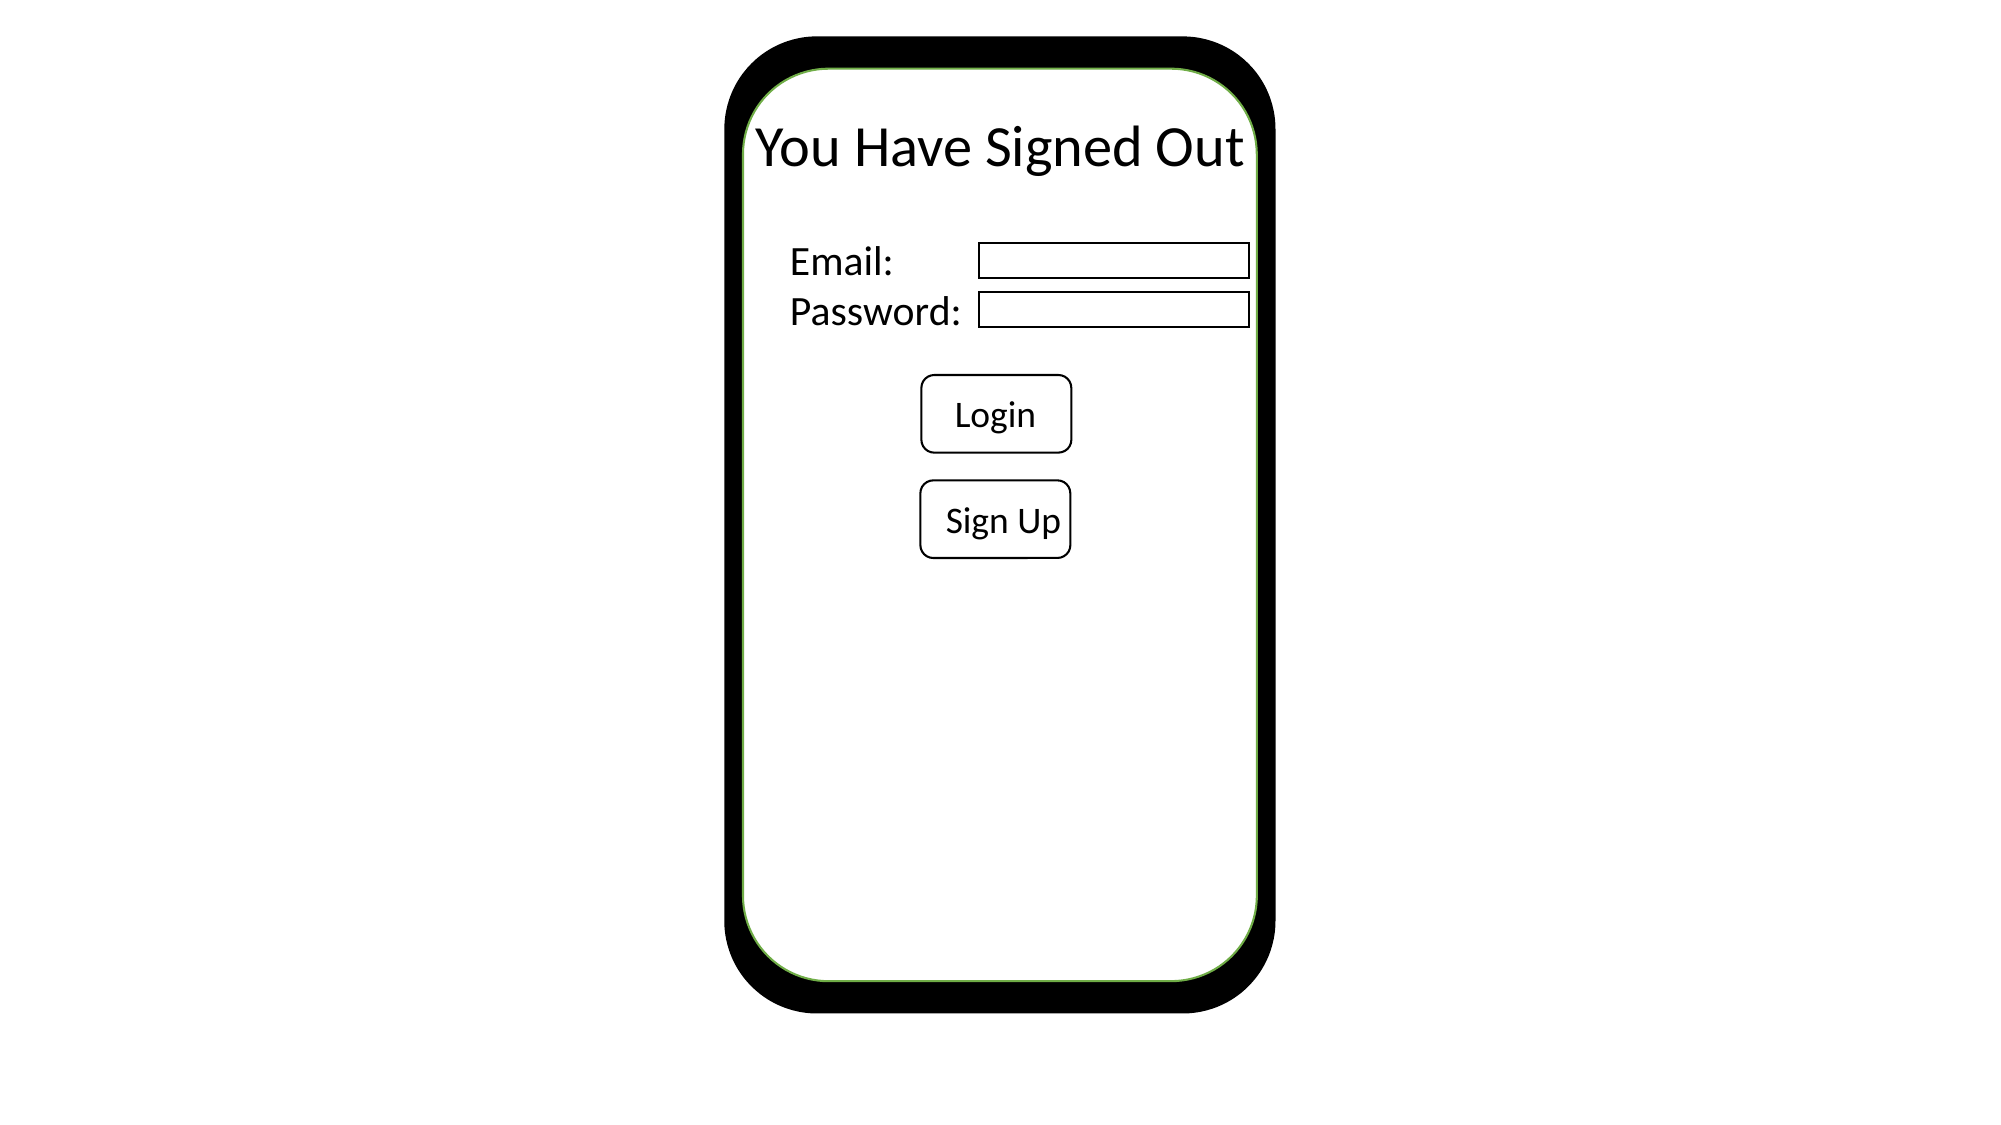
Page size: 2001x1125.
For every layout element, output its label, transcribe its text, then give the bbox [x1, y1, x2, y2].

text_box [919, 479, 1071, 560]
text_box You Have Signed Out [740, 100, 1290, 186]
text_box Email: Password: [775, 226, 1132, 342]
text_box [978, 242, 1250, 279]
text_box [920, 373, 1072, 454]
text_box [741, 186, 1258, 983]
text_box [978, 291, 1250, 328]
text_box [724, 36, 1276, 1014]
text_box Sign Up [931, 488, 1082, 549]
text_box Login [940, 382, 1091, 443]
text_box [761, 67, 1239, 100]
